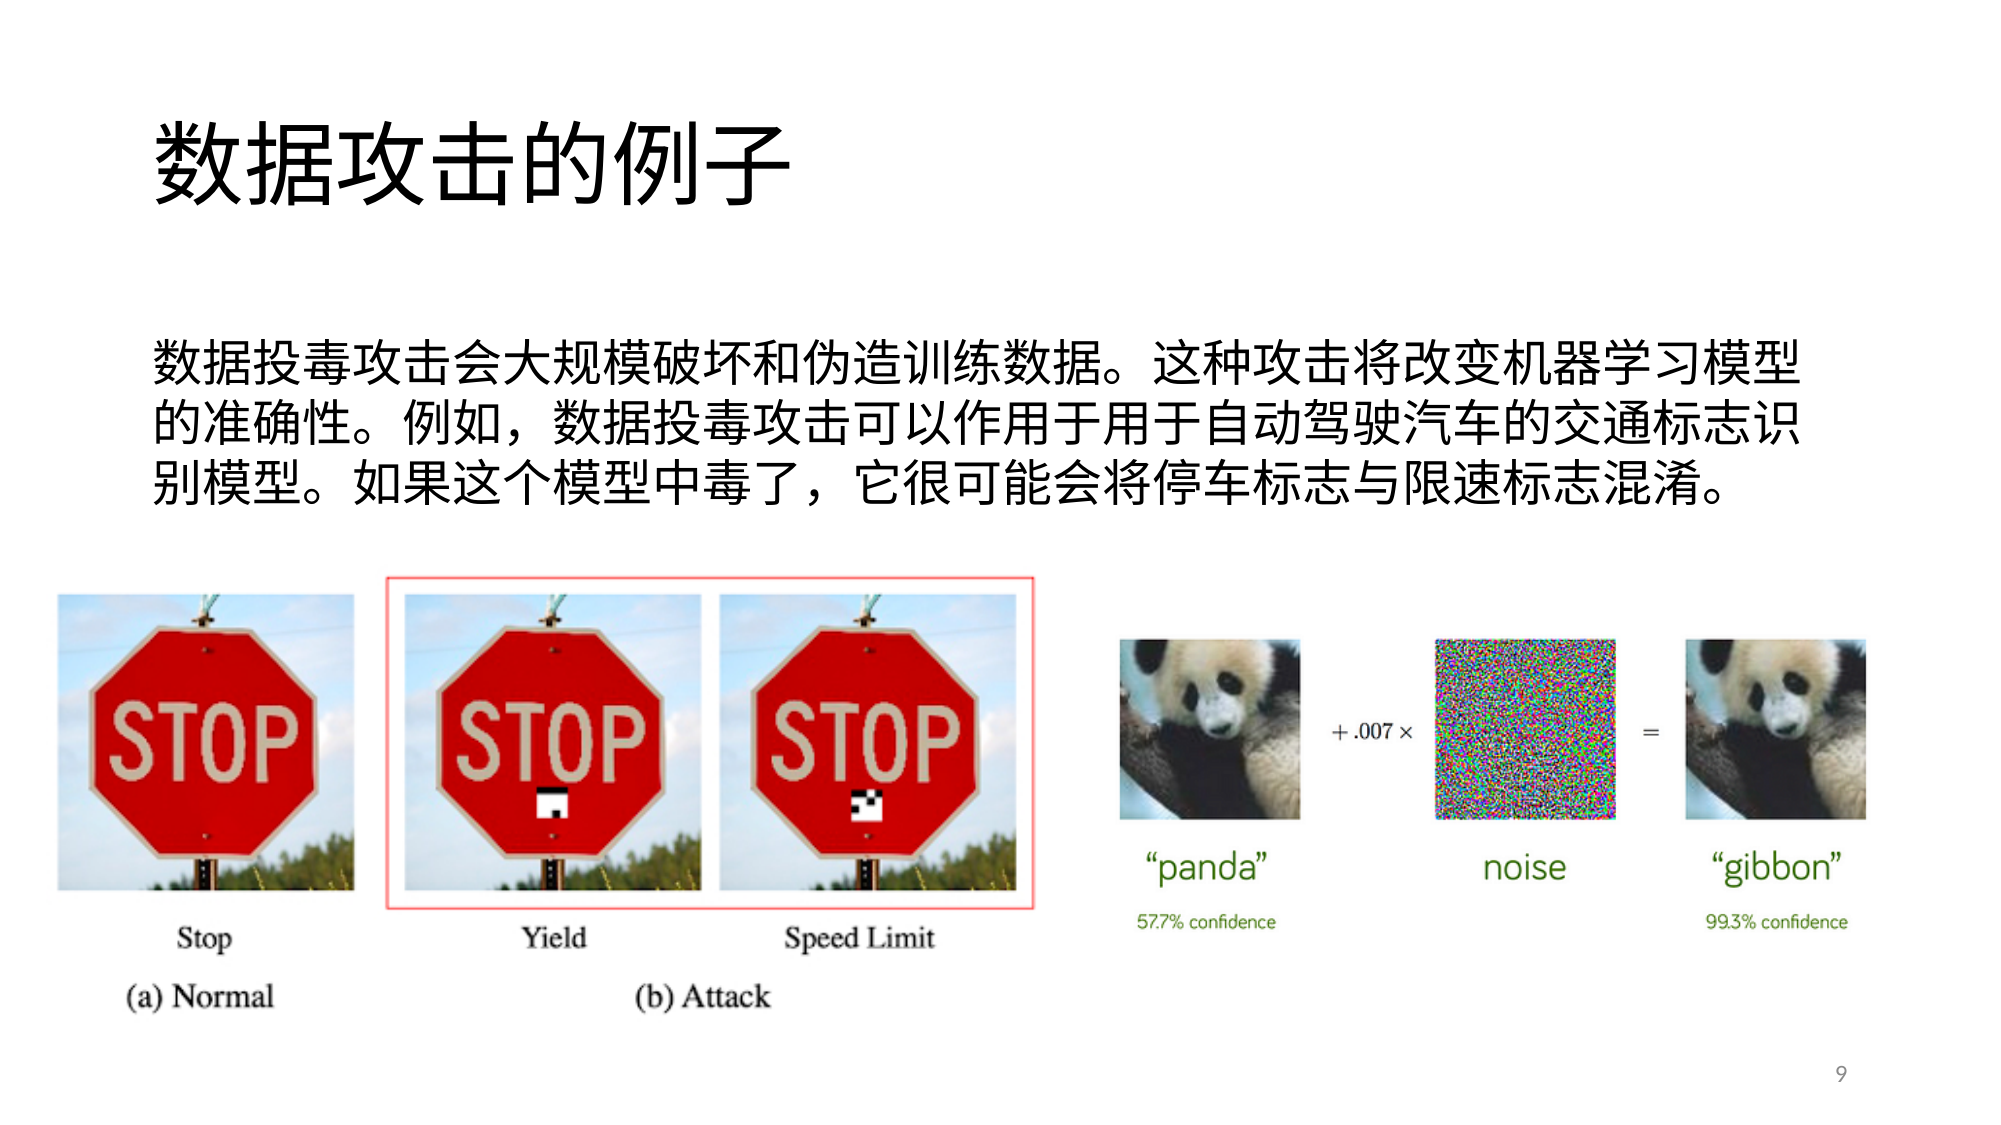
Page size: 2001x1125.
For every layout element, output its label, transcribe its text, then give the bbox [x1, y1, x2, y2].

text_box 数据投毒攻击会大规模破坏和伪造训练数据。这种攻击将改变机器学习模型的准确性。例如，数据投毒攻击可以作用于用于自动驾驶汽车的交通标志识别模型。如果这个模型中毒了，它很可能会将停车标志与限速标志混淆。 [137, 324, 1863, 520]
slide_number 9 [1412, 1042, 1863, 1103]
title 数据攻击的例子 [137, 59, 1863, 278]
picture [46, 562, 1978, 1023]
